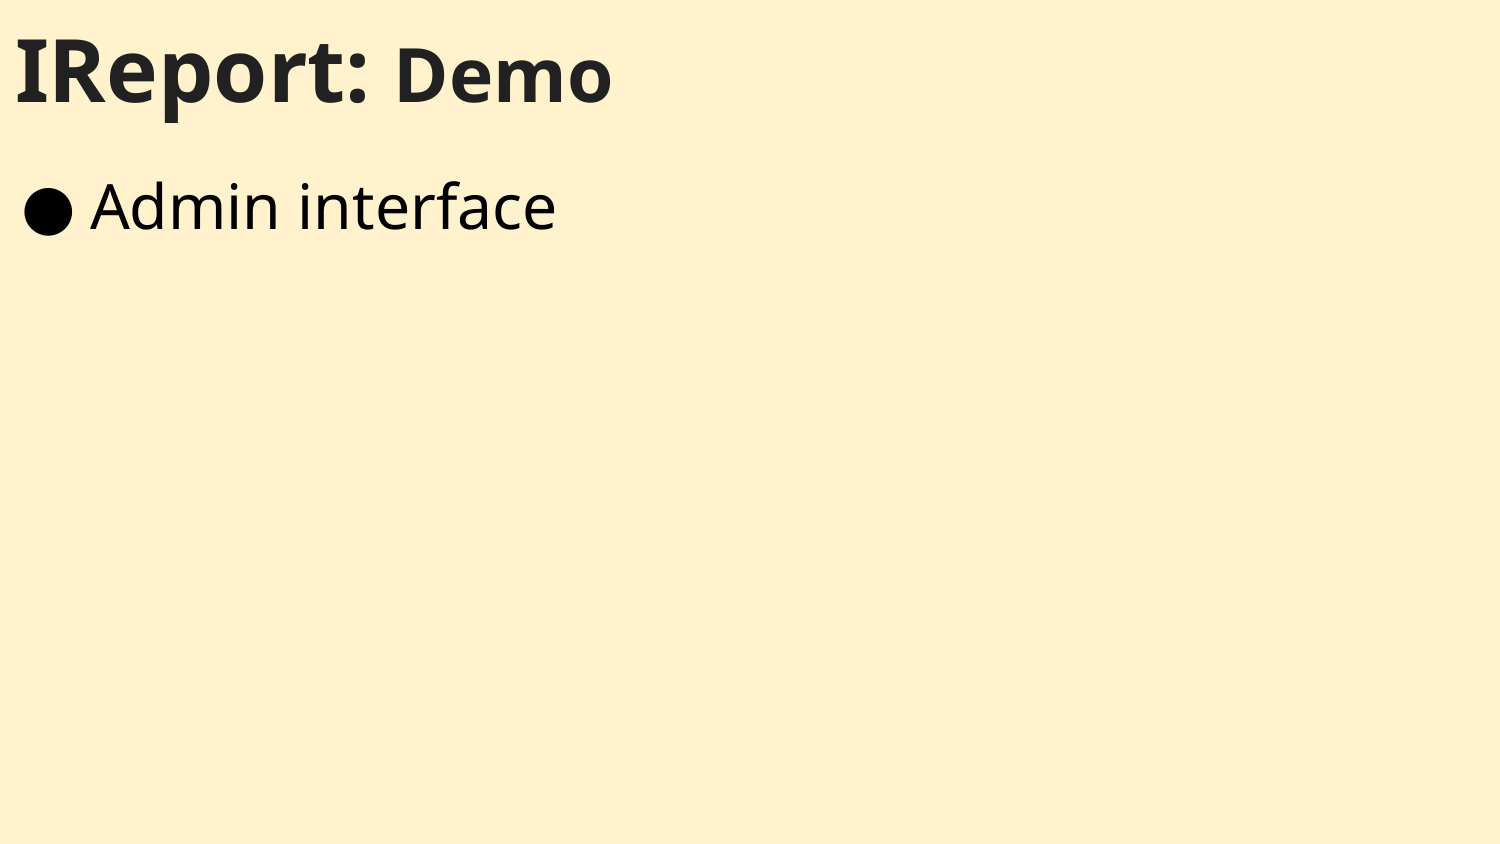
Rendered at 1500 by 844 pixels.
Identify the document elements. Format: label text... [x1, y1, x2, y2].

title IReport: Demo [0, 0, 1350, 140]
list Admin interface [0, 140, 1350, 698]
